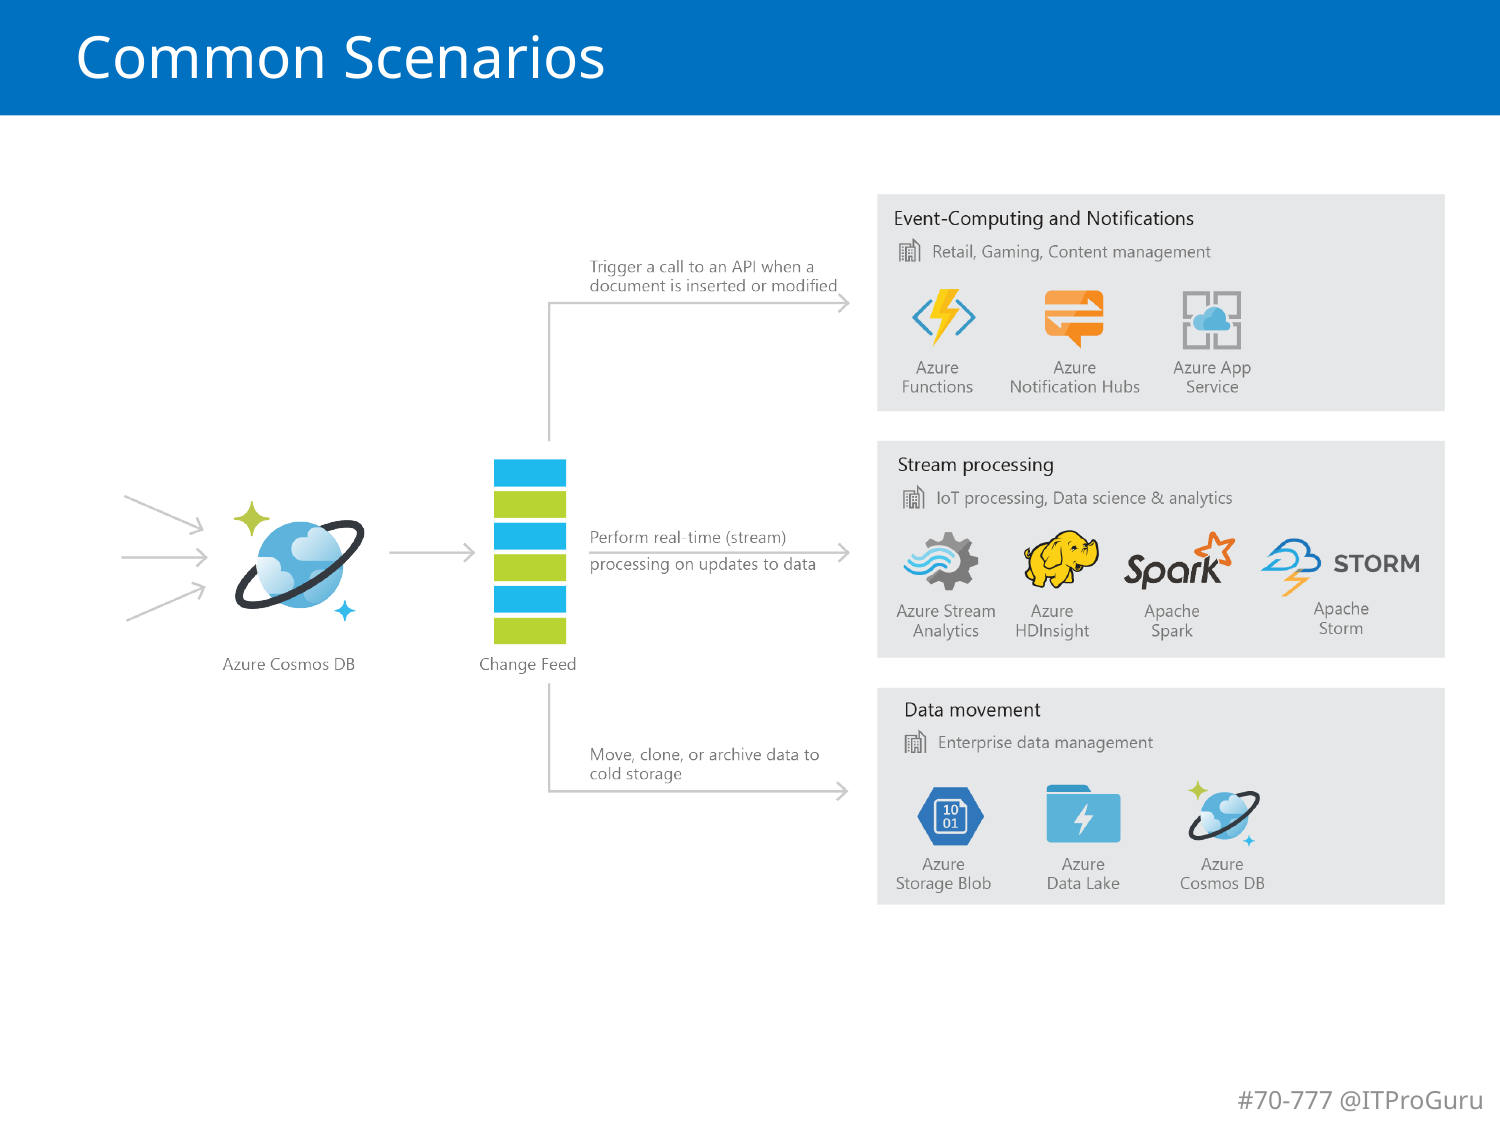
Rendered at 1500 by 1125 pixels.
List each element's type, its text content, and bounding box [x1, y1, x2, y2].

title Common Scenarios [75, 0, 1351, 122]
picture [120, 194, 1446, 905]
text_box [66, 176, 1500, 287]
